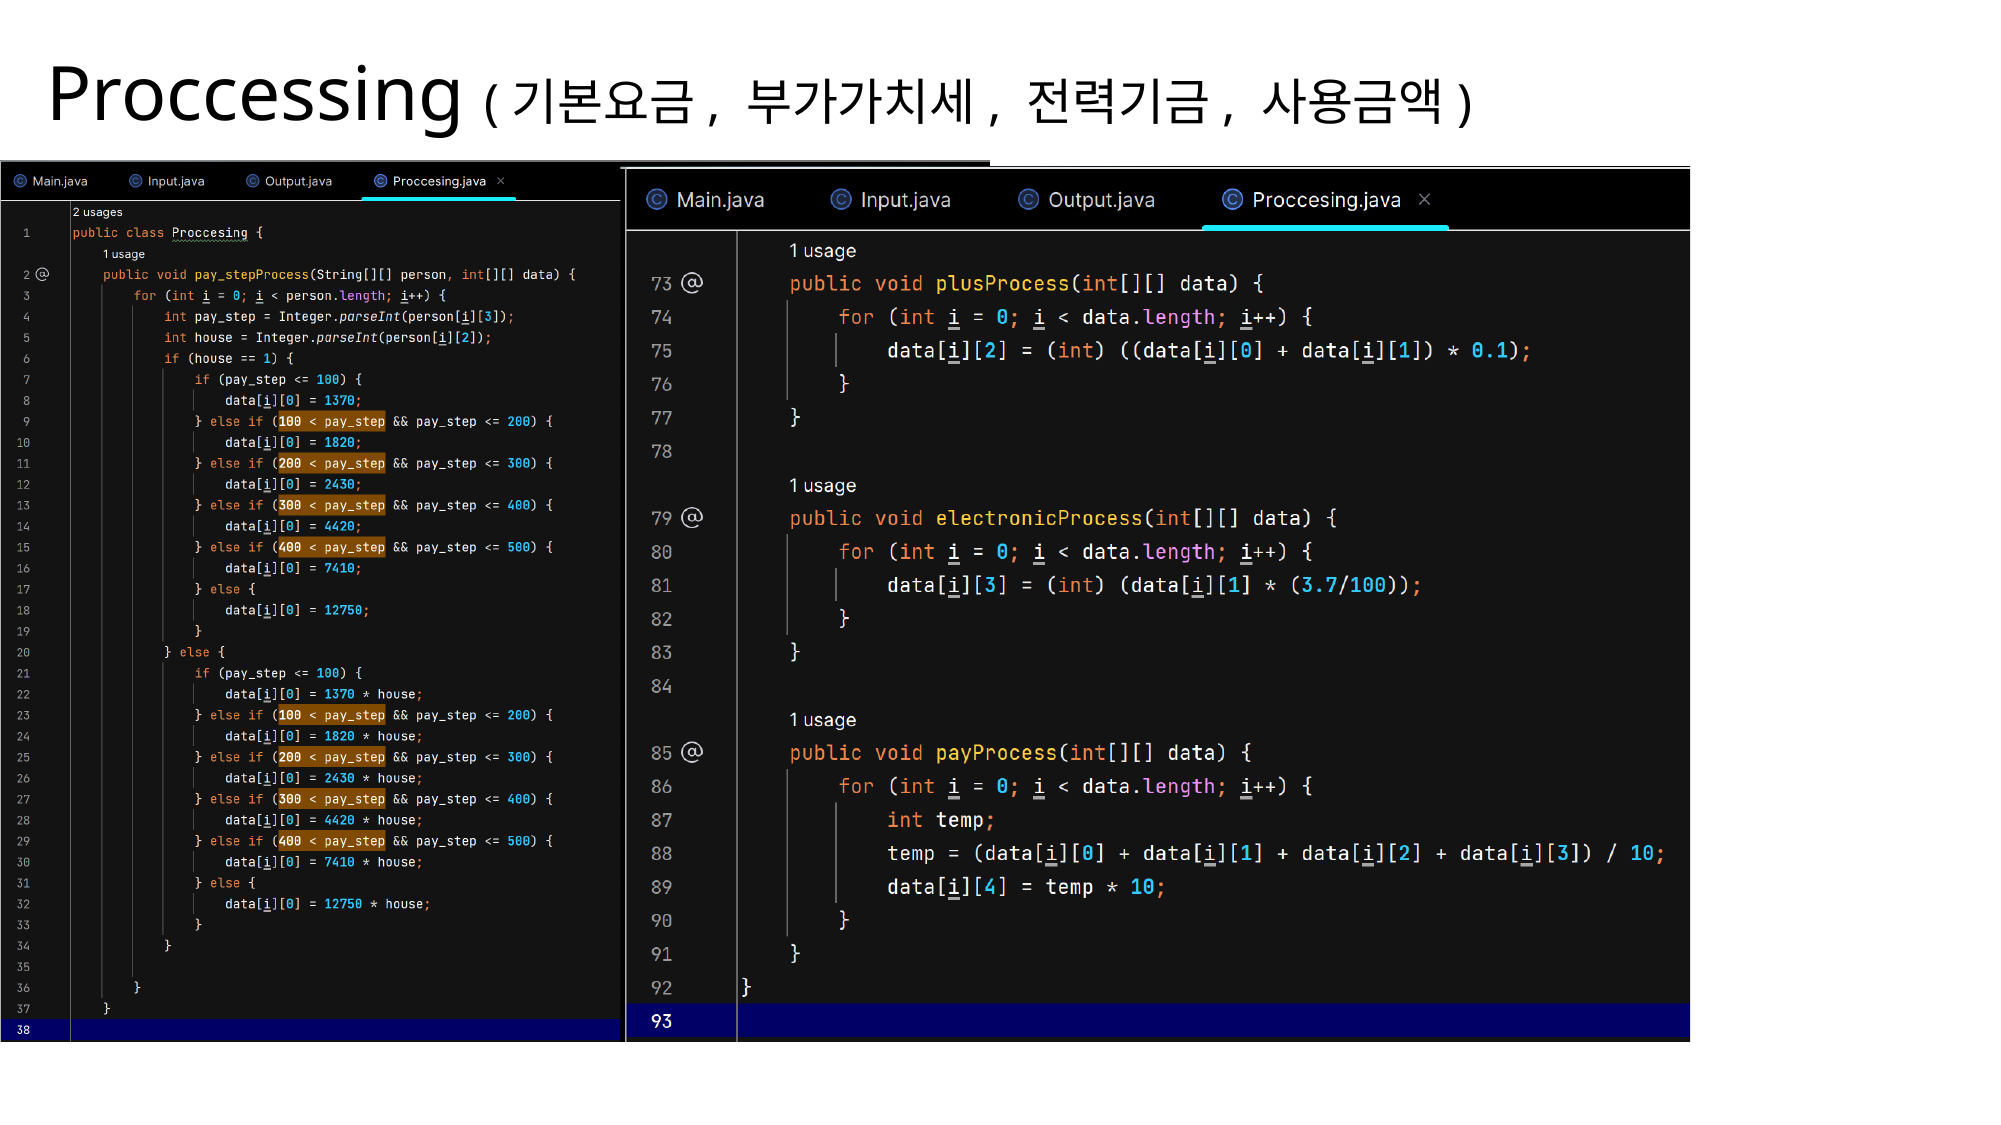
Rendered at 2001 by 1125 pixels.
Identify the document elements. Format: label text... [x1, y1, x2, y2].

picture [0, 160, 1691, 1042]
text_box Proccessing (기본요금, 부가가치세, 전력기금, 사용금액) [31, 38, 2000, 144]
